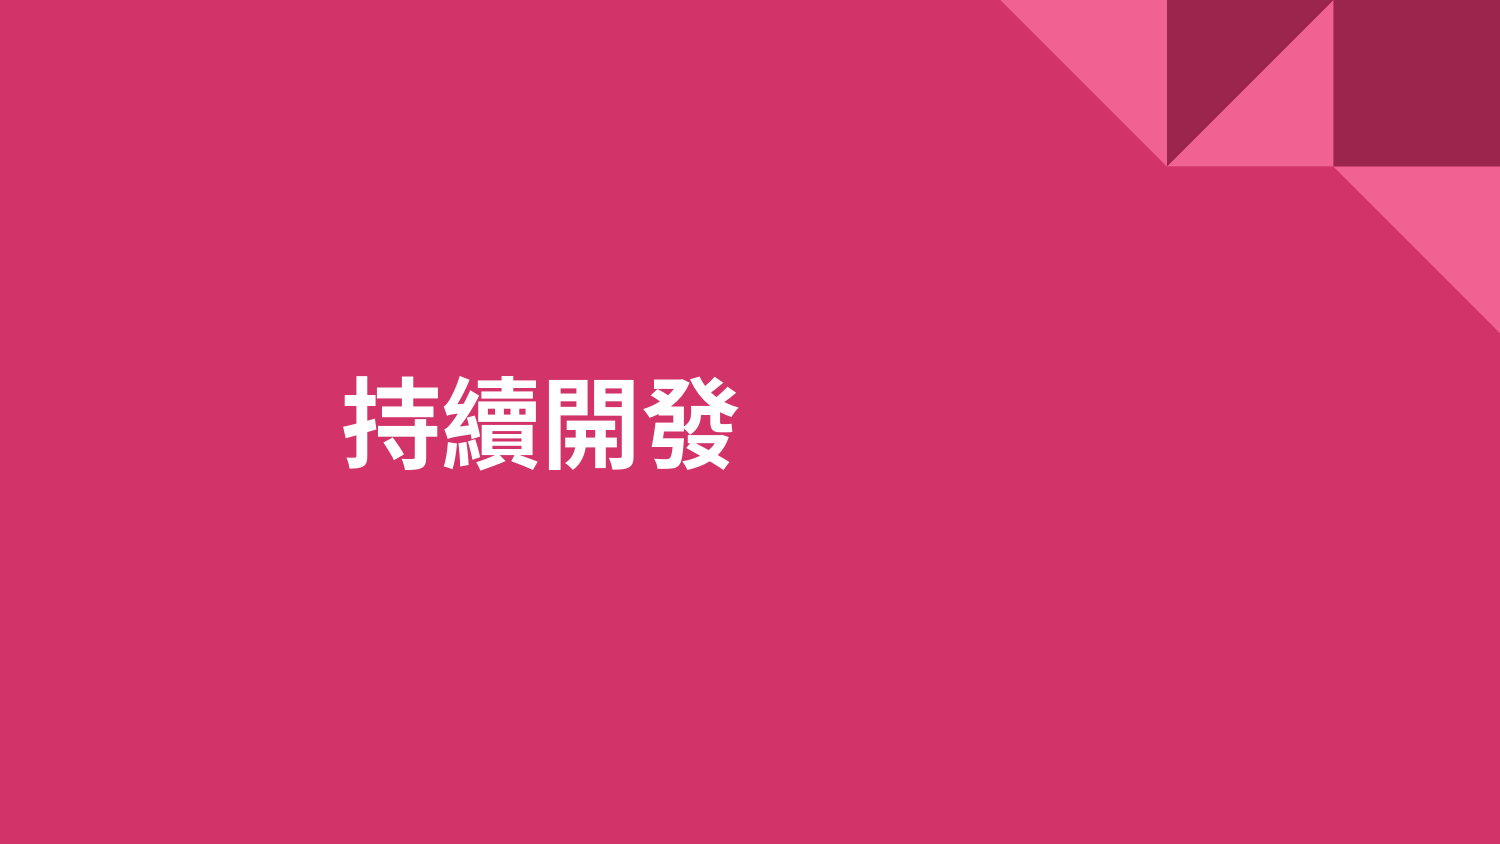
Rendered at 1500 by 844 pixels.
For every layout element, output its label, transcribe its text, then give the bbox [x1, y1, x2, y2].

title 持續開發 [80, 86, 1003, 758]
